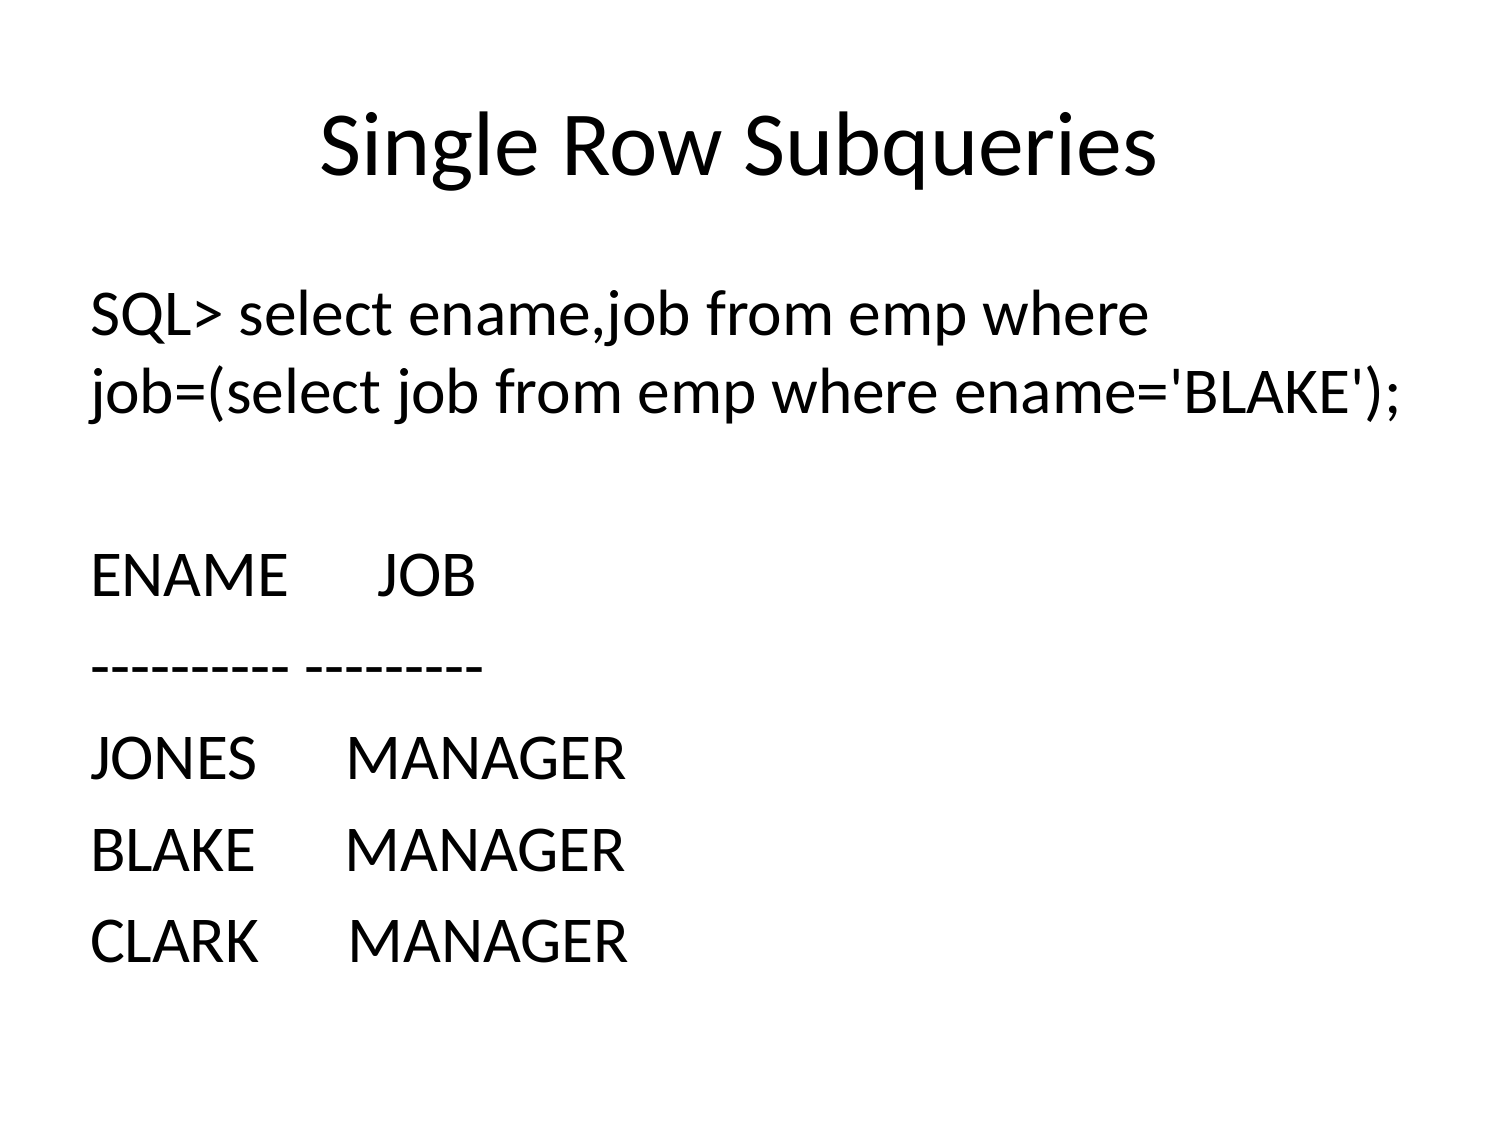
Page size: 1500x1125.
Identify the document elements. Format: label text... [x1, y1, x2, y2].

list SQL> select ename,job from emp where job=(select job from emp where ename='BLAKE'); ENAME JOB ---------- --------- JONES MANAGER BLAKE MANAGER CLARK MANAGER [75, 262, 1425, 1005]
title Single Row Subqueries [75, 45, 1425, 233]
